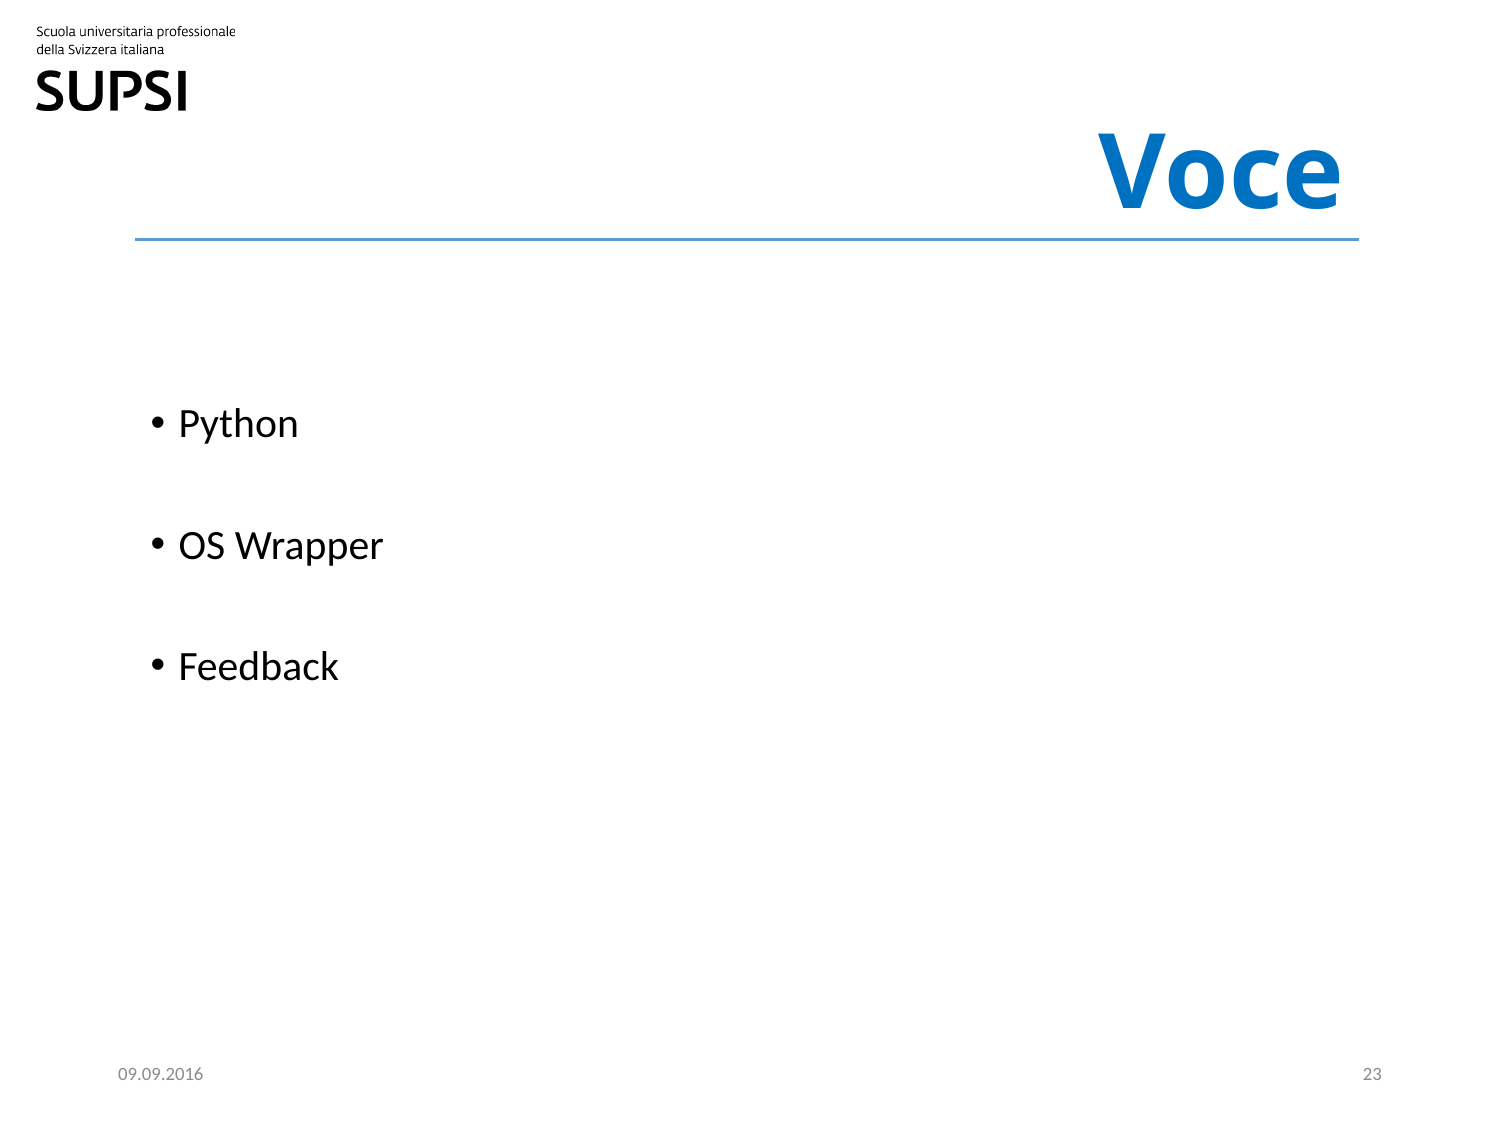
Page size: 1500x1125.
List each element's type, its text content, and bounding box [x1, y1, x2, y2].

title Voce [65, 110, 1360, 240]
slide_number 23 [1059, 1042, 1397, 1103]
picture [36, 26, 235, 111]
list Python OS Wrapper Feedback [135, 328, 1346, 1043]
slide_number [103, 1042, 441, 1103]
